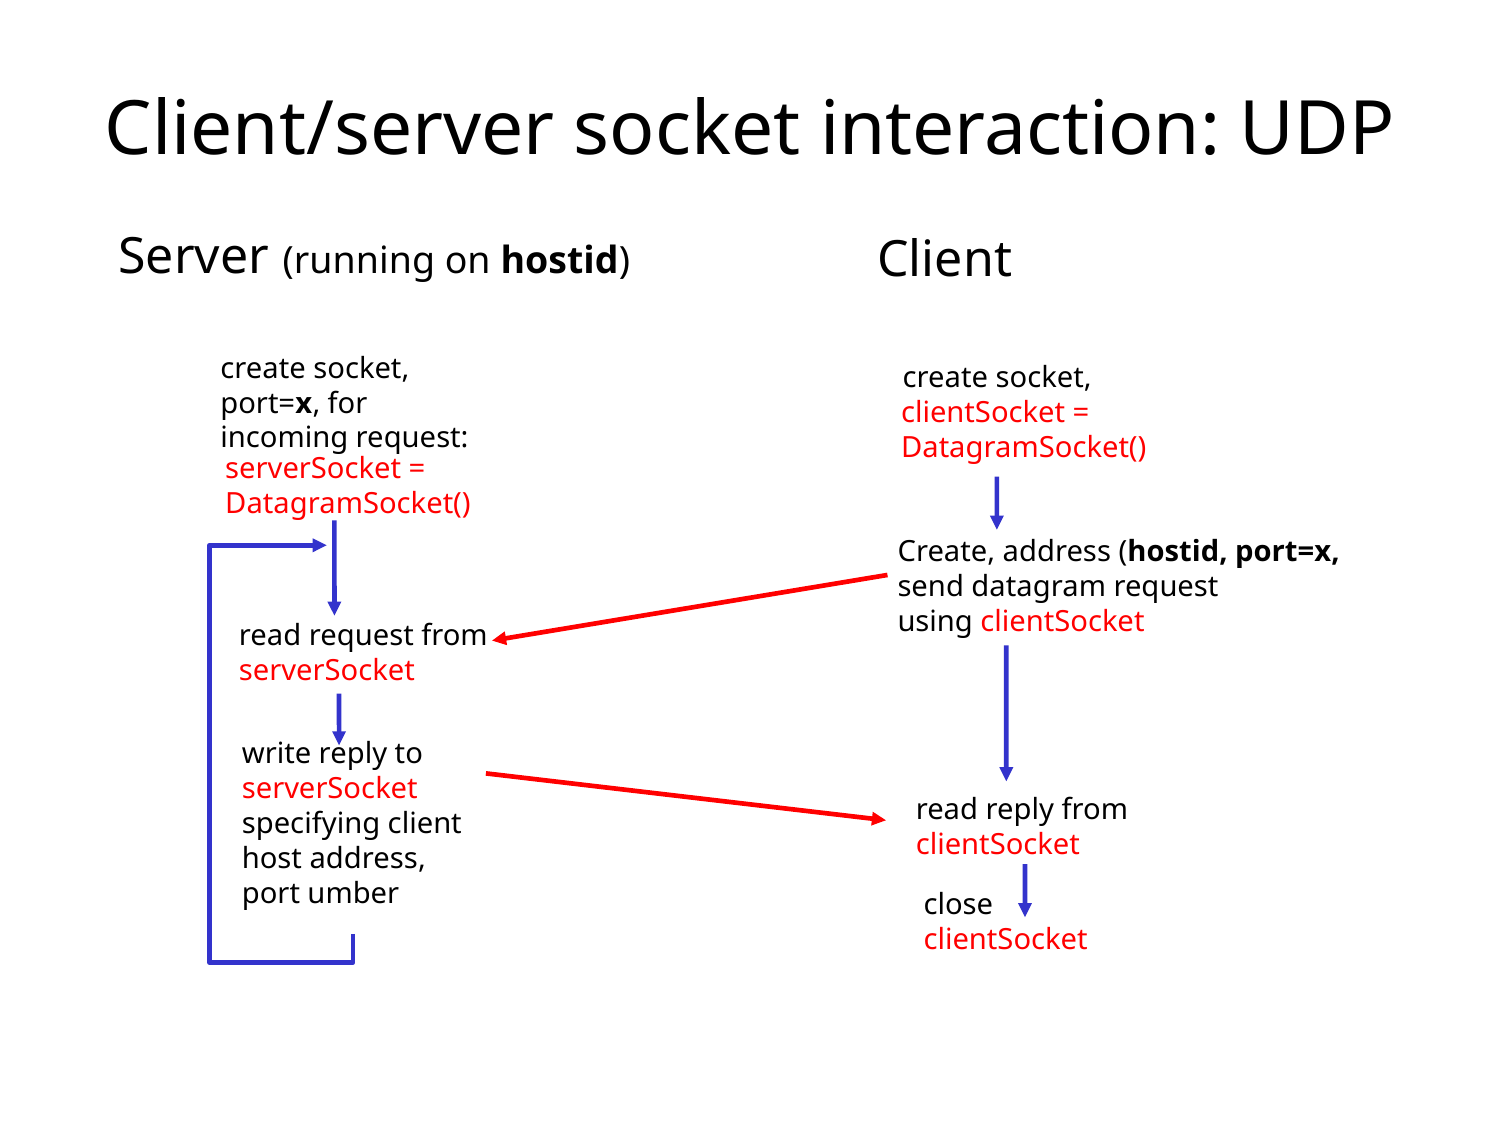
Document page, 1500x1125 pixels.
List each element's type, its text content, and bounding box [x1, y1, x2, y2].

text_box Server (running on hostid) [103, 215, 645, 291]
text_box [491, 218, 1356, 645]
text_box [213, 341, 495, 695]
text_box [907, 654, 1137, 868]
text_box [233, 693, 887, 917]
title Client/server socket interaction: UDP [64, 31, 1436, 219]
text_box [209, 654, 1098, 963]
